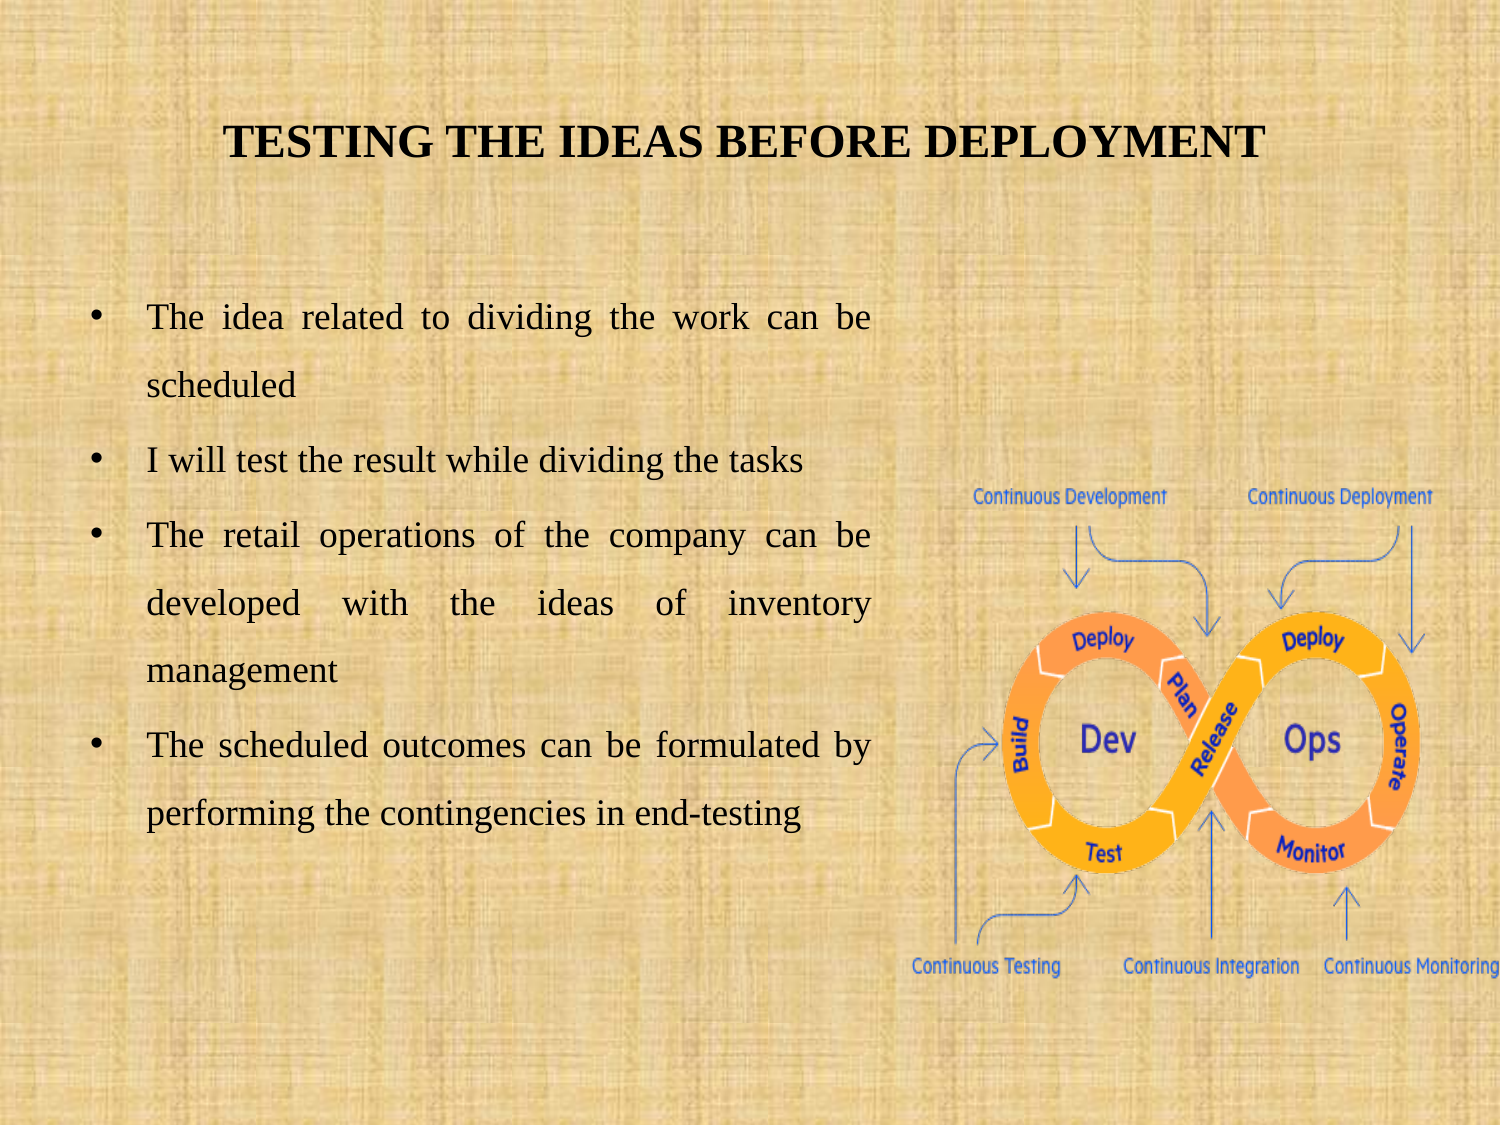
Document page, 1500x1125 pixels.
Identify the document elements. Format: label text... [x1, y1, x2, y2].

title TESTING THE IDEAS BEFORE DEPLOYMENT [75, 45, 1425, 233]
list The idea related to dividing the work can be scheduled I will test the result while dividing the tasks The retail operations of the company can be developed with the ideas of inventory management The scheduled outcomes can be formulated by performing the contingencies in end-testing [75, 262, 888, 1005]
picture [0, 0, 1500, 1125]
